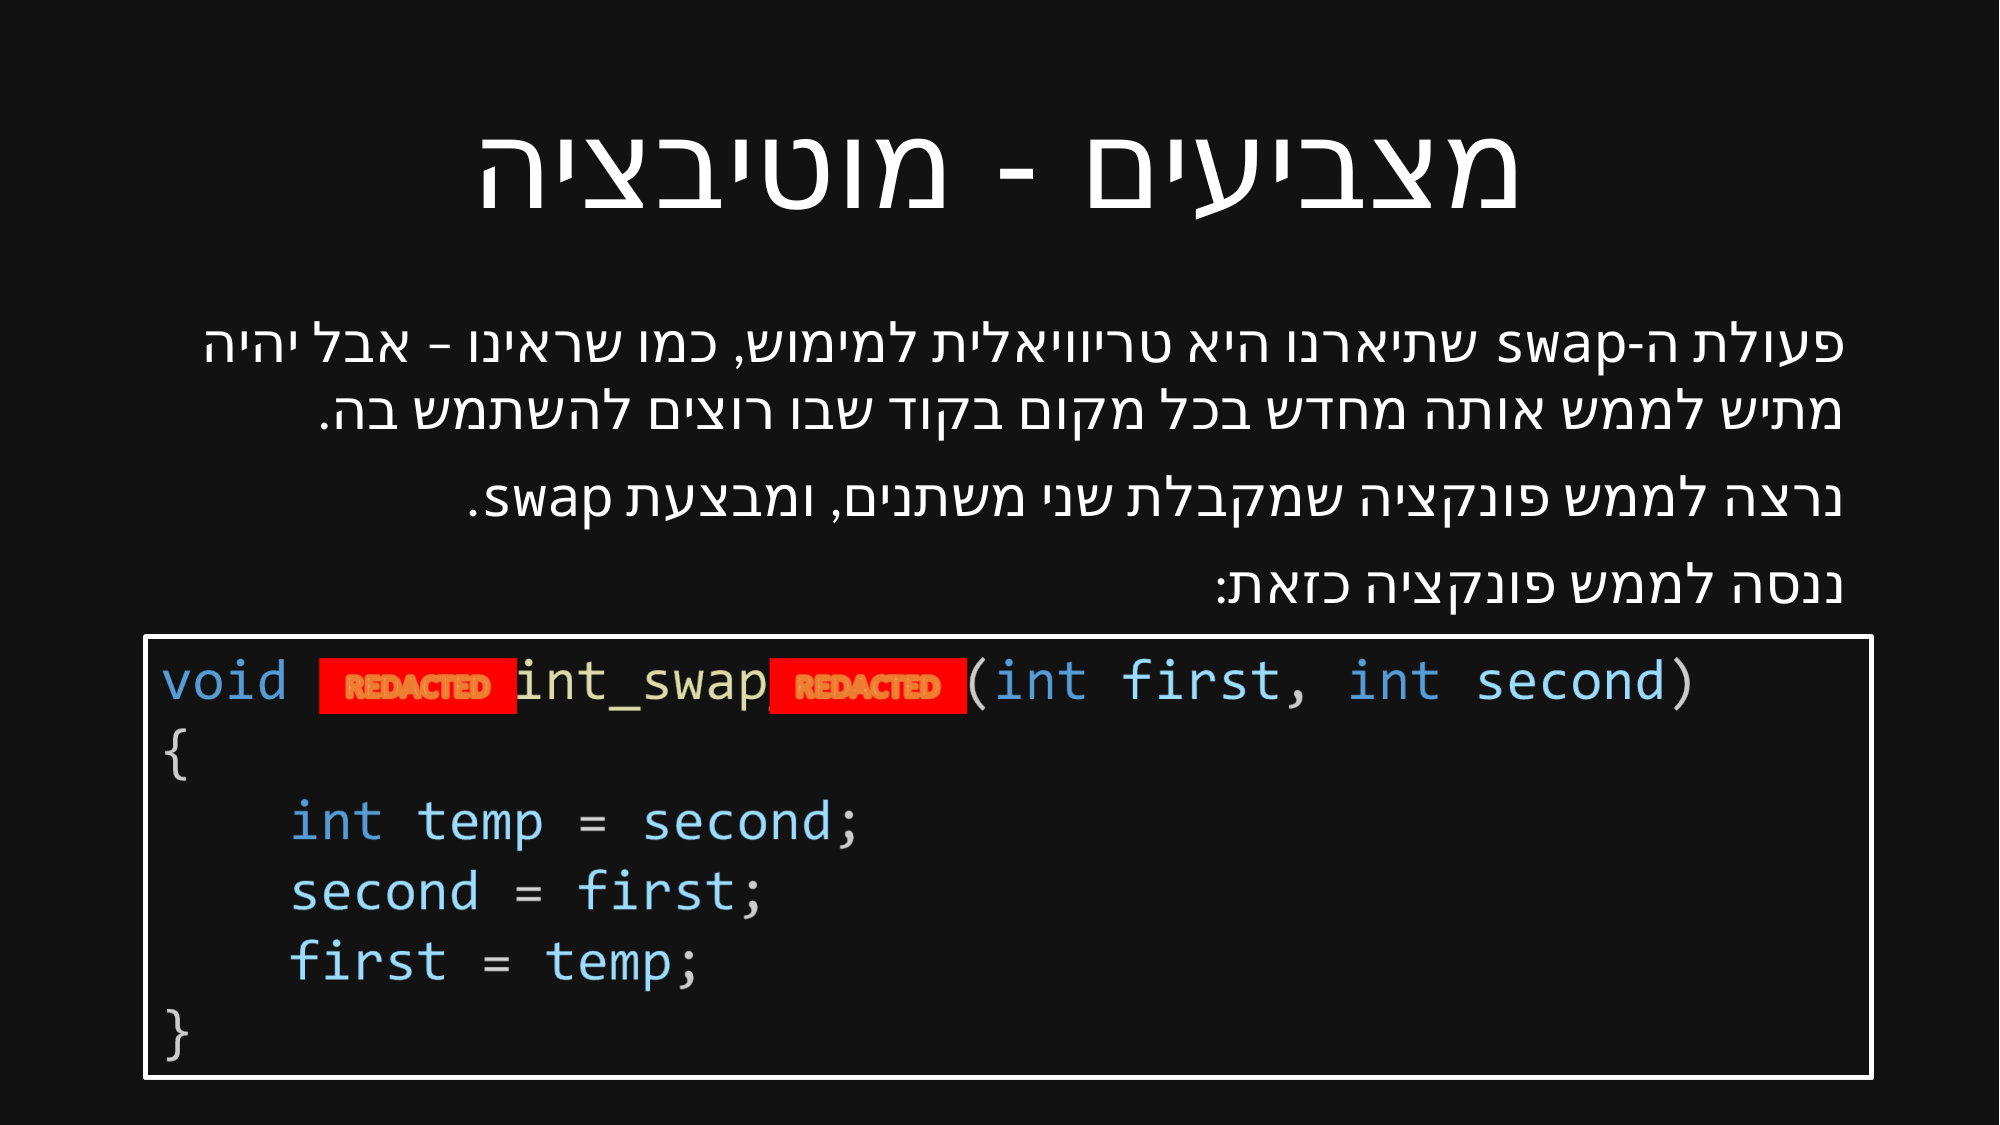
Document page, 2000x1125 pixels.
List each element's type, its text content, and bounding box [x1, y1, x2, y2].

title מצביעים - מוטיבציה [137, 59, 1862, 278]
picture [125, 626, 1874, 1100]
list פעולת ה-swap שתיארנו היא טריוויאלית למימוש, כמו שראינו – אבל יהיה מתיש לממש אותה מחדש בכל מקום בקוד שבו רוצים להשתמש בה. נרצה לממש פונקציה שמקבלת שני משתנים, ומבצעת swap. ננסה לממש פונקציה כזאת: [137, 299, 1862, 626]
